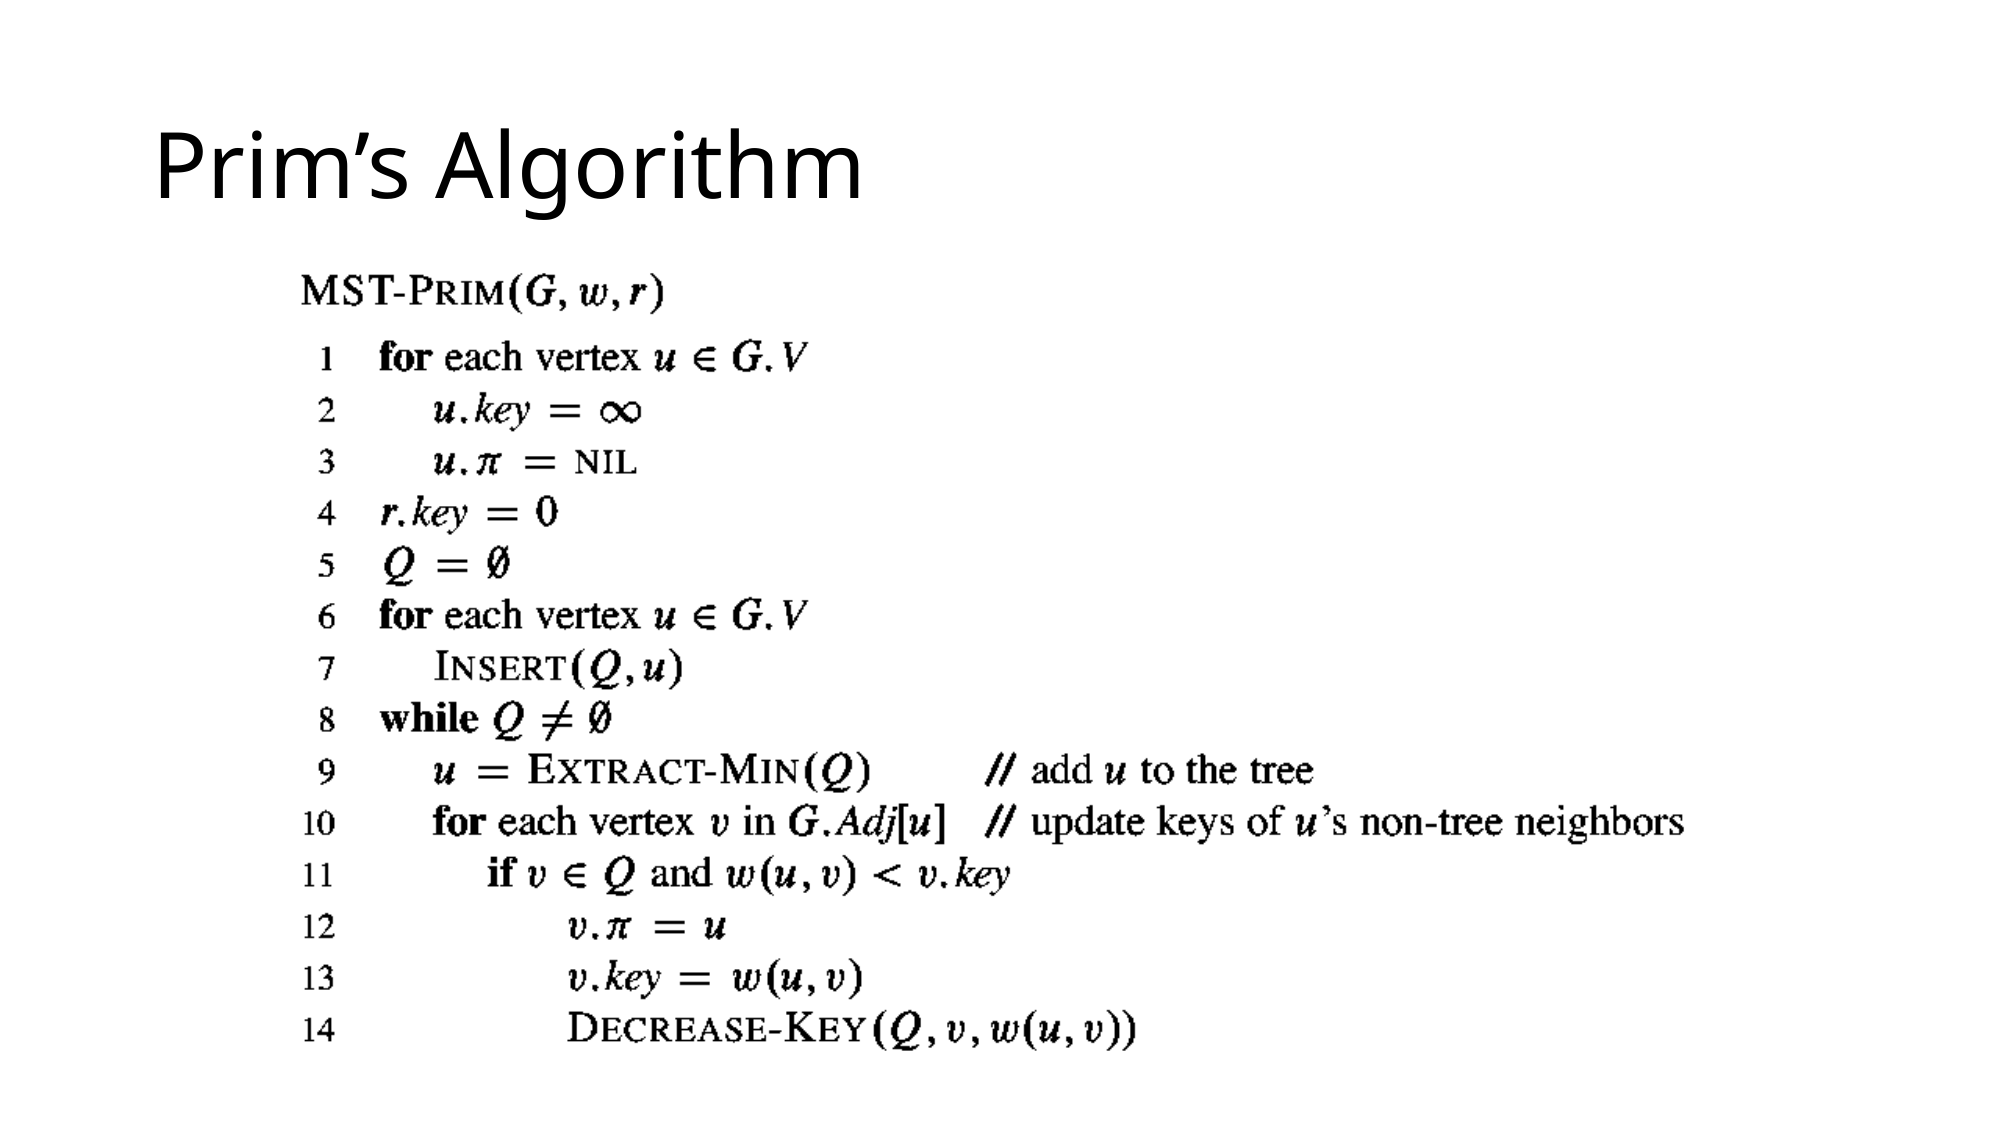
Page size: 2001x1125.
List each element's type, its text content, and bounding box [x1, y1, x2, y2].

picture [279, 236, 1721, 1077]
title Prim’s Algorithm [137, 59, 1863, 278]
